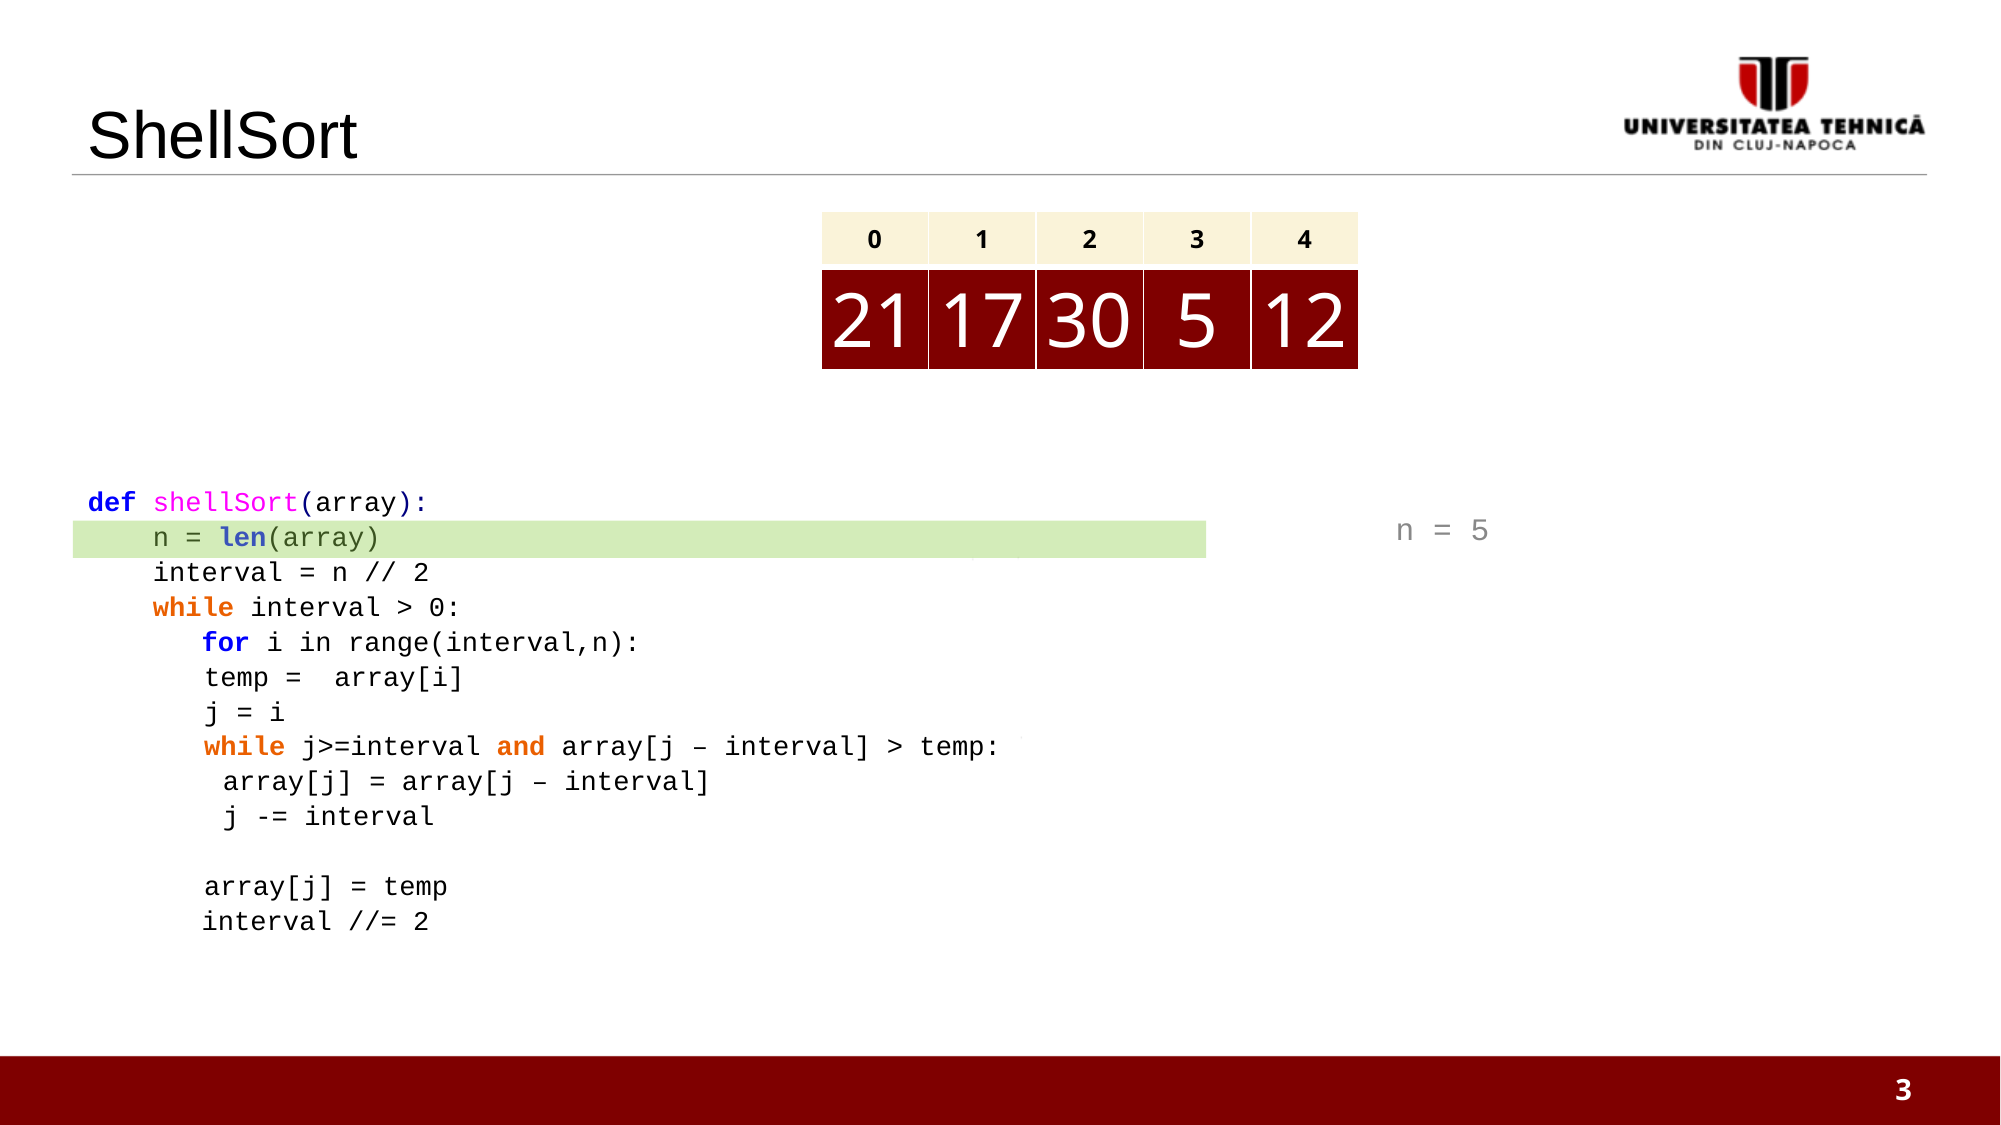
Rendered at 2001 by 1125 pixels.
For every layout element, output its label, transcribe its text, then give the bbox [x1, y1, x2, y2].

list def shellSort(array): n = len(array) interval = n // 2 while interval > 0: for i in range(interval,n): temp = array[i] j = i while j>=interval and array[j – interval] > temp: array[j] = array[j – interval] j -= interval array[j] = temp interval //= 2 [72, 474, 1313, 1041]
text_box [72, 520, 1207, 558]
picture [0, 0, 2001, 1125]
table_header 3 [1144, 212, 1250, 264]
table_header 0 [822, 212, 928, 264]
slide_number 3 [1753, 1065, 1928, 1117]
table_cell 5 [1144, 270, 1250, 369]
table_header 1 [929, 212, 1035, 264]
list n = 5 [1380, 468, 1928, 1035]
table_cell 30 [1037, 270, 1143, 369]
text_box ShellSort [72, 84, 738, 179]
table_header 2 [1037, 212, 1143, 264]
table_header 4 [1252, 212, 1358, 264]
table_cell 17 [929, 270, 1035, 369]
table_cell 21 [822, 270, 928, 369]
table_cell 12 [1252, 270, 1358, 369]
